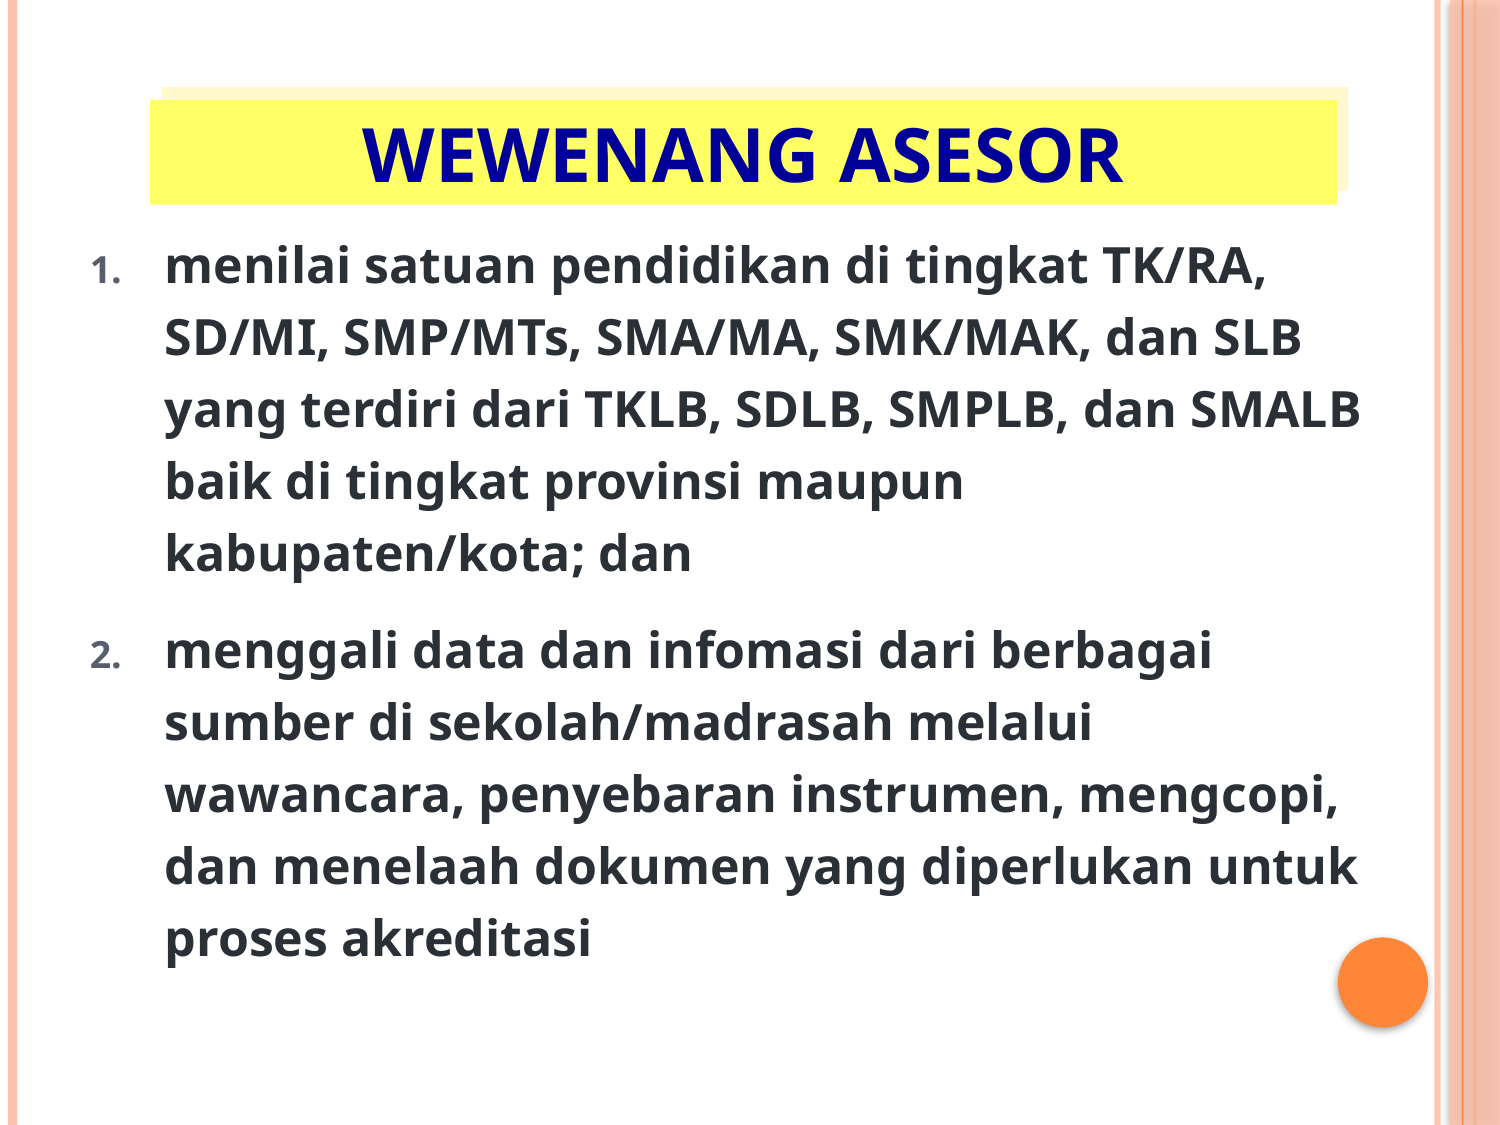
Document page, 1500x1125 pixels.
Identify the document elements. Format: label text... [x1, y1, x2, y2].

text_box WEWENANG ASESOR [149, 99, 1338, 205]
text_box menilai satuan pendidikan di tingkat TK/RA, SD/MI, SMP/MTs, SMA/MA, SMK/MAK, dan SLB yang terdiri dari TKLB, SDLB, SMPLB, dan SMALB baik di tingkat provinsi maupun kabupaten/kota; dan menggali data dan infomasi dari berbagai sumber di sekolah/madrasah melalui wawancara, penyebaran instrumen, mengcopi, dan menelaah dokumen yang diperlukan untuk proses akreditasi [75, 262, 1400, 925]
